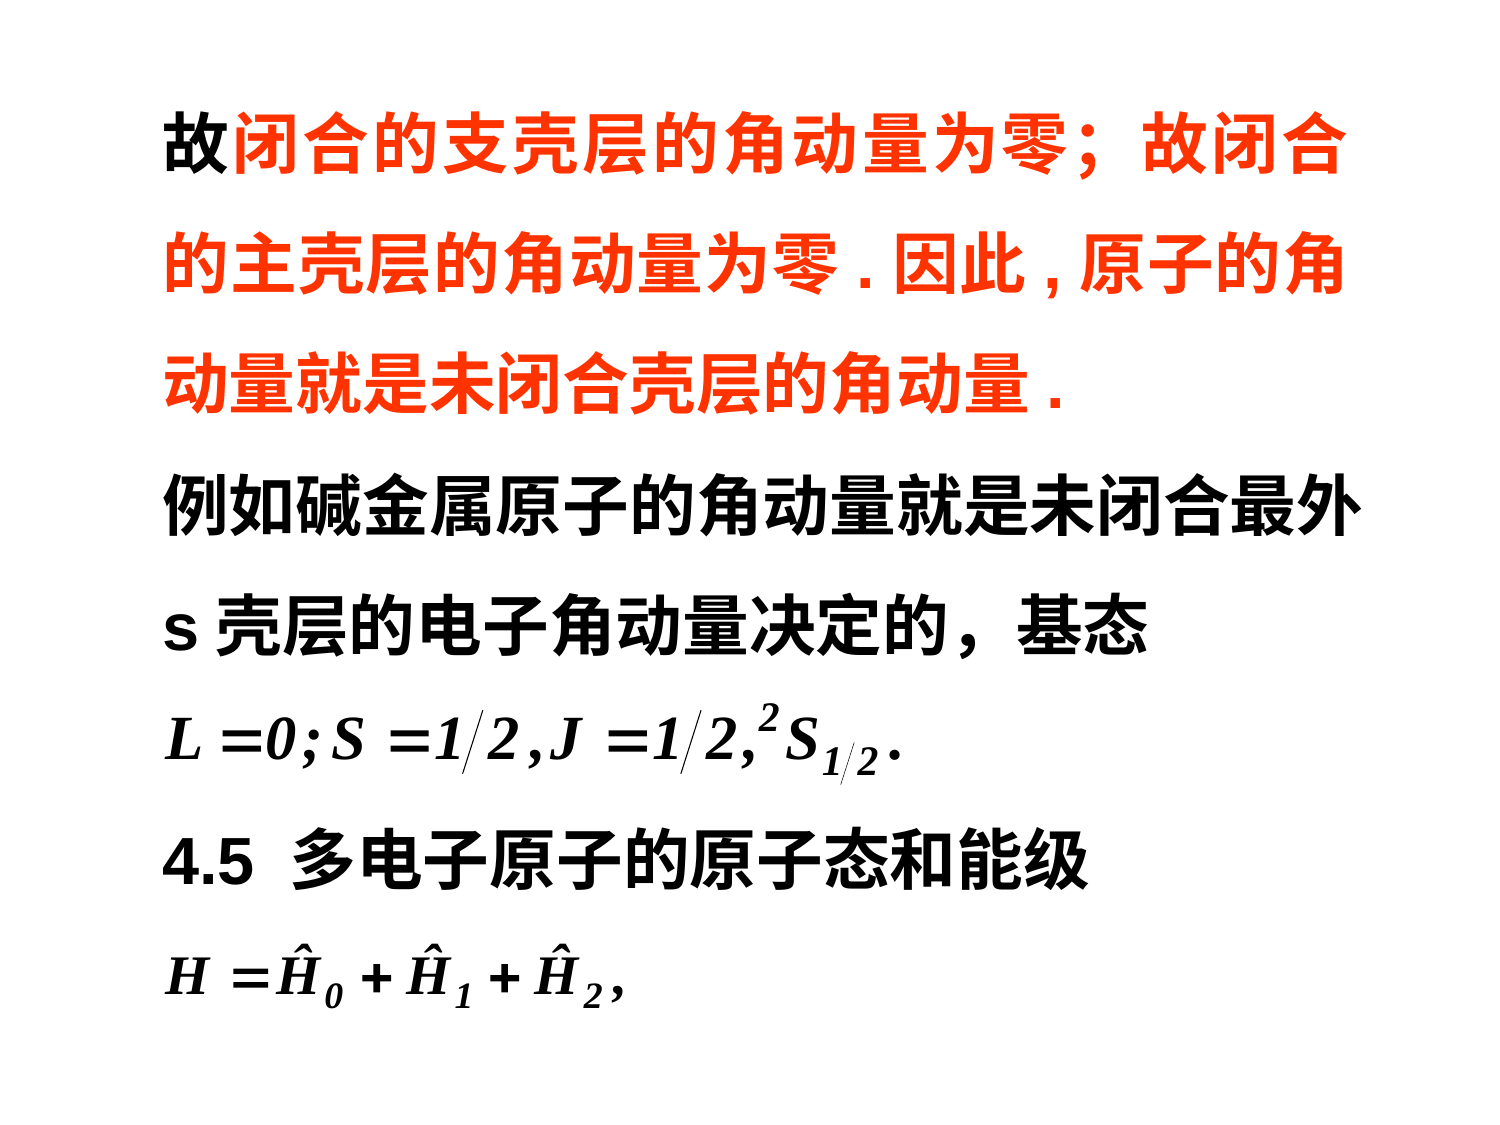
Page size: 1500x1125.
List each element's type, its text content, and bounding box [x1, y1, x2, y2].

text_box 4.5 多电子原子的原子态和能级 [147, 810, 1152, 906]
text_box 例如碱金属原子的角动量就是未闭合最外s壳层的电子角动量决定的，基态 [147, 416, 1400, 535]
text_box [159, 940, 627, 1014]
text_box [159, 692, 902, 790]
text_box 故闭合的支壳层的角动量为零；故闭合的主壳层的角动量为零.因此,原子的角动量就是未闭合壳层的角动量. [147, 54, 1365, 416]
text_box 例如碱金属原子的角动量就是未闭合最外s壳层的电子角动量决定的，基态 [147, 539, 1400, 671]
